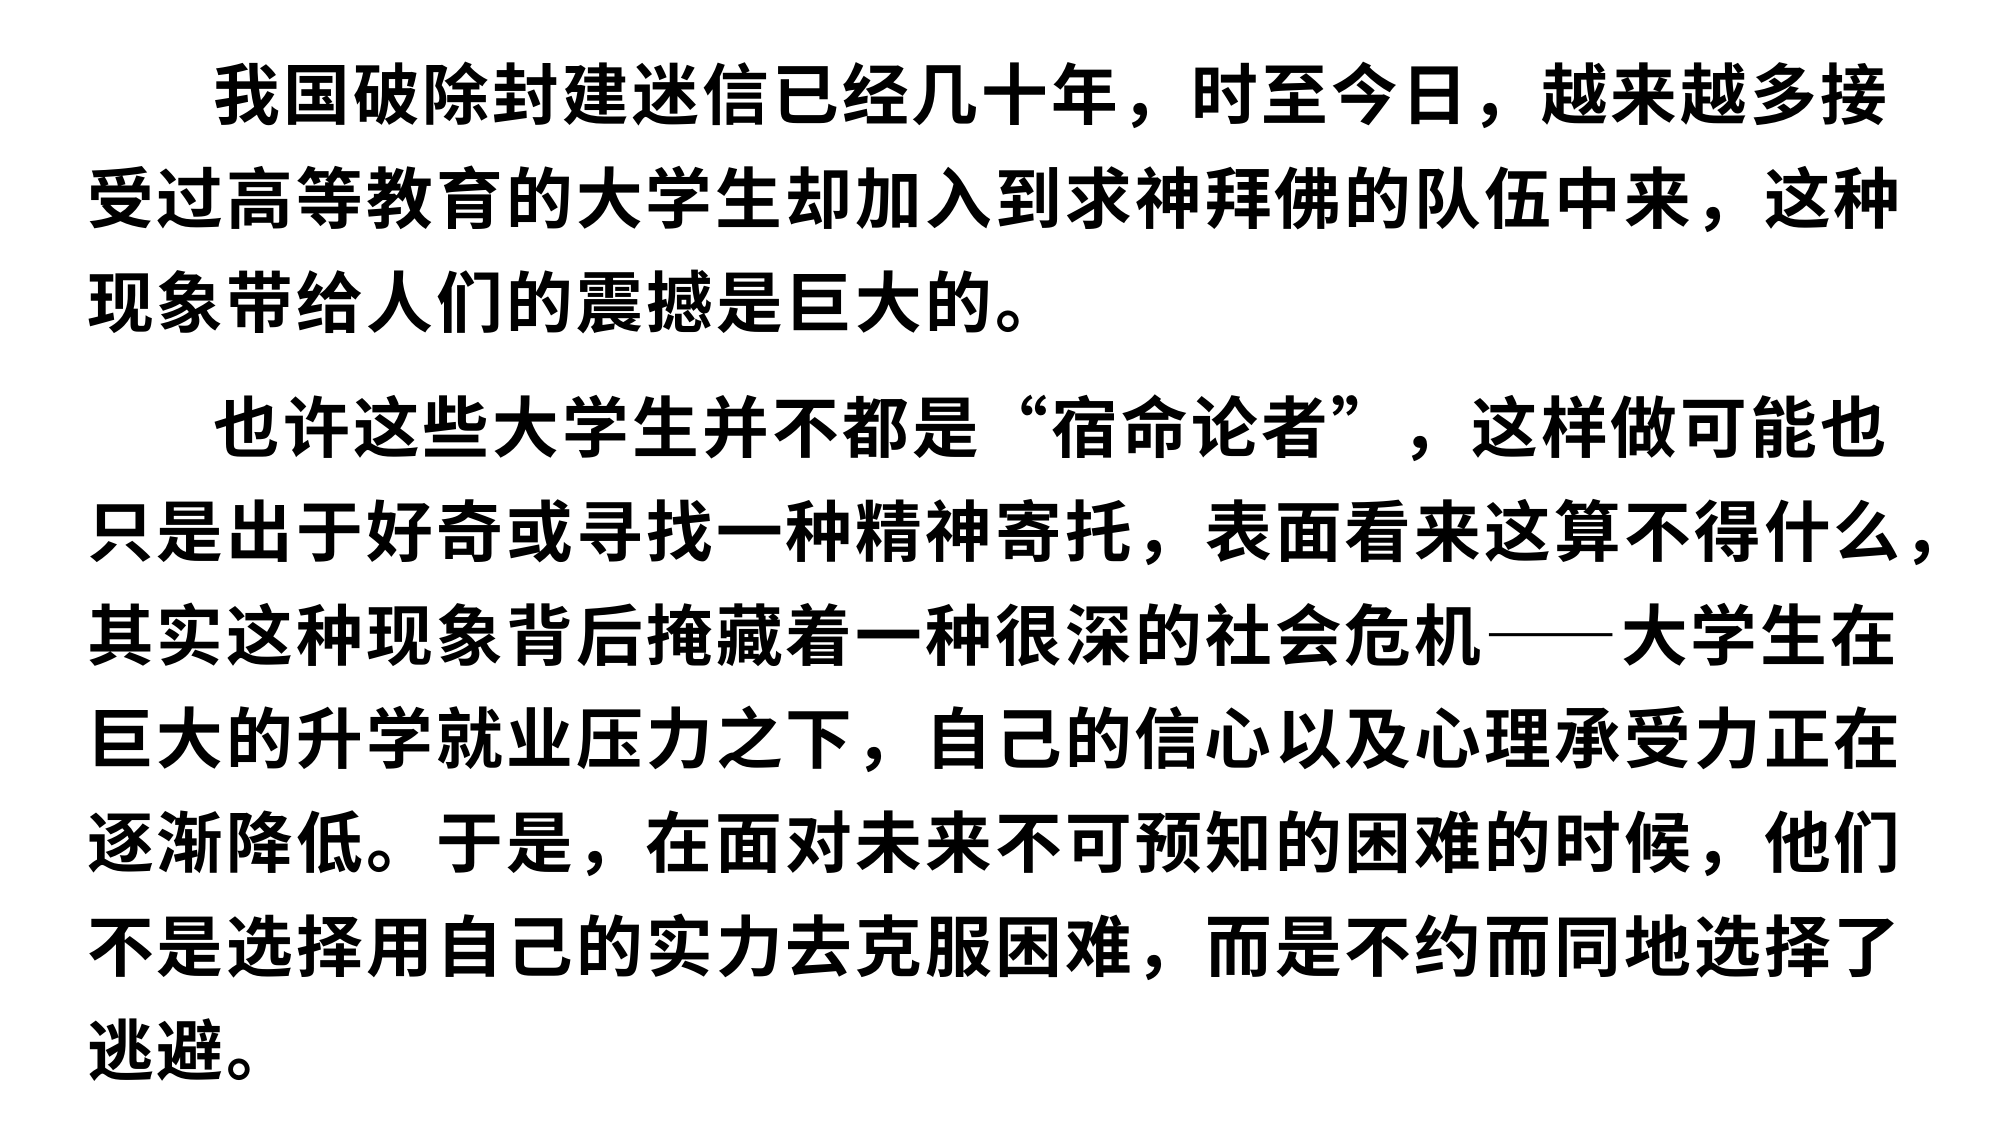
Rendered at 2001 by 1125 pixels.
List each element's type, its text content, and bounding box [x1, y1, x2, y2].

list 我国破除封建迷信已经几十年，时至今日，越来越多接受过高等教育的大学生却加入到求神拜佛的队伍中来，这种现象带给人们的震撼是巨大的。 也许这些大学生并不都是“宿命论者”，这样做可能也只是出于好奇或寻找一种精神寄托，表面看来这算不得什么，其实这种现象背后掩藏着一种很深的社会危机——大学生在巨大的升学就业压力之下，自己的信心以及心理承受力正在逐渐降低。于是，在面对未来不可预知的困难的时候，他们不是选择用自己的实力去克服困难，而是不约而同地选择了逃避。 [70, 28, 1921, 913]
